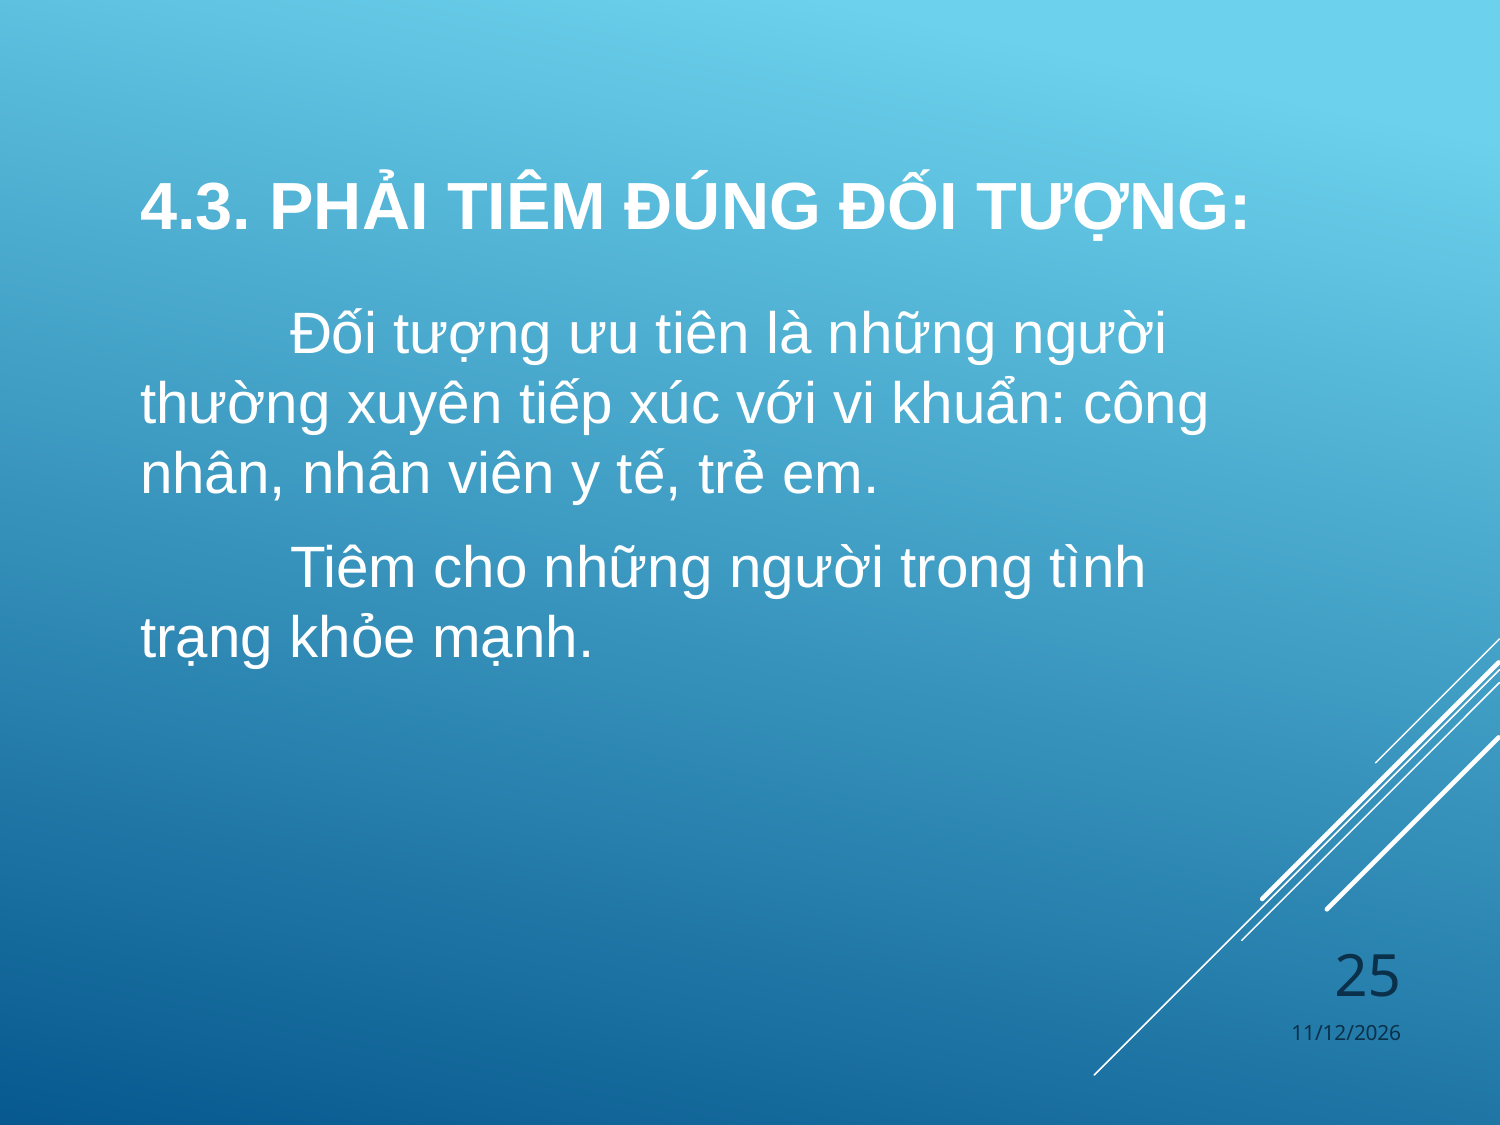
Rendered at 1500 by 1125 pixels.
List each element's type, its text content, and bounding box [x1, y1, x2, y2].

list Đối tượng ưu tiên là những người thường xuyên tiếp xúc với vi khuẩn: công nhân, nhân viên y tế, trẻ em. Tiêm cho những người trong tình trạng khỏe mạnh. [125, 287, 1263, 539]
title 4.3. Phải tiêm đúng đối tượng: [125, 62, 1338, 250]
slide_number 25 [1275, 915, 1416, 1025]
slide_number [1218, 1012, 1416, 1073]
